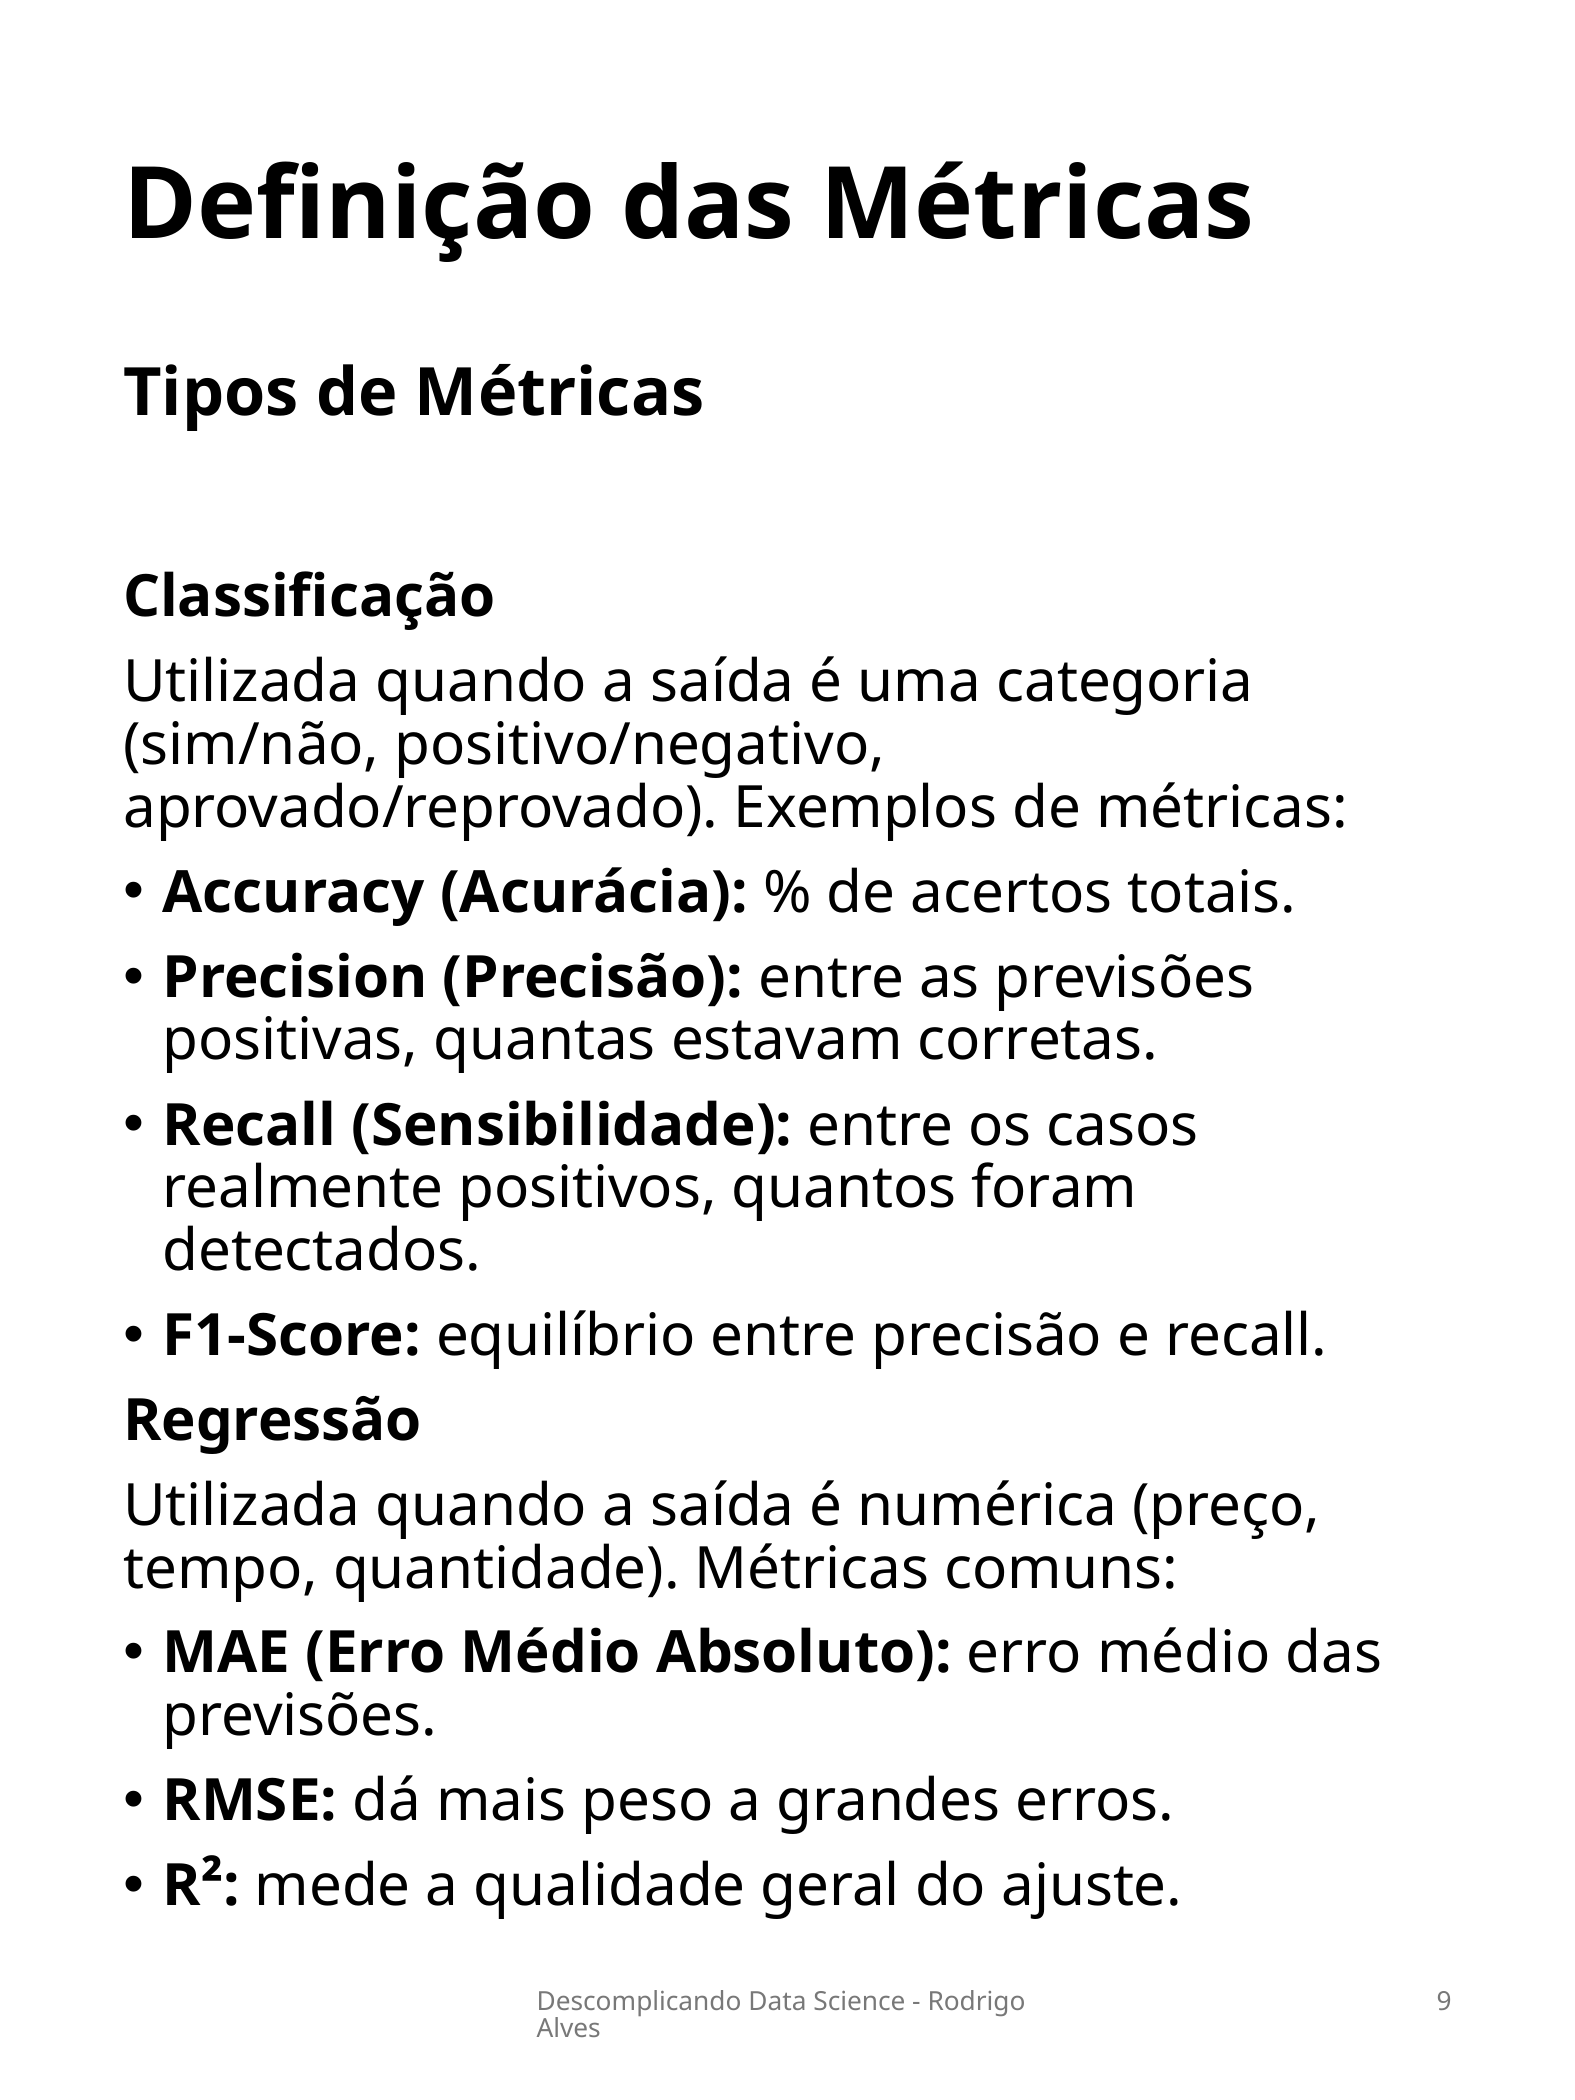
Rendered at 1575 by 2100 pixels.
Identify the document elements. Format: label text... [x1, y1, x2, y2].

title Definição das Métricas [108, 111, 1467, 299]
text_box Tipos de Métricas [108, 299, 1467, 489]
list Classificação Utilizada quando a saída é uma categoria (sim/não, positivo/negativo, aprovado/reprovado). Exemplos de métricas: Accuracy (Acurácia): % de acertos totais. Precision (Precisão): entre as previsões positivas, quantas estavam corretas. Recall (Sensibilidade): entre os casos realmente positivos, quantos foram detectados. F1-Score: equilíbrio entre precisão e recall. Regressão Utilizada quando a saída é numérica (preço, tempo, quantidade). Métricas comuns: MAE (Erro Médio Absoluto): erro médio das previsões. RMSE: dá mais peso a grandes erros. R²: mede a qualidade geral do ajuste. [108, 559, 1467, 1892]
slide_number 9 [1112, 1946, 1467, 2059]
footer Descomplicando Data Science - Rodrigo Alves [521, 1946, 1054, 2059]
